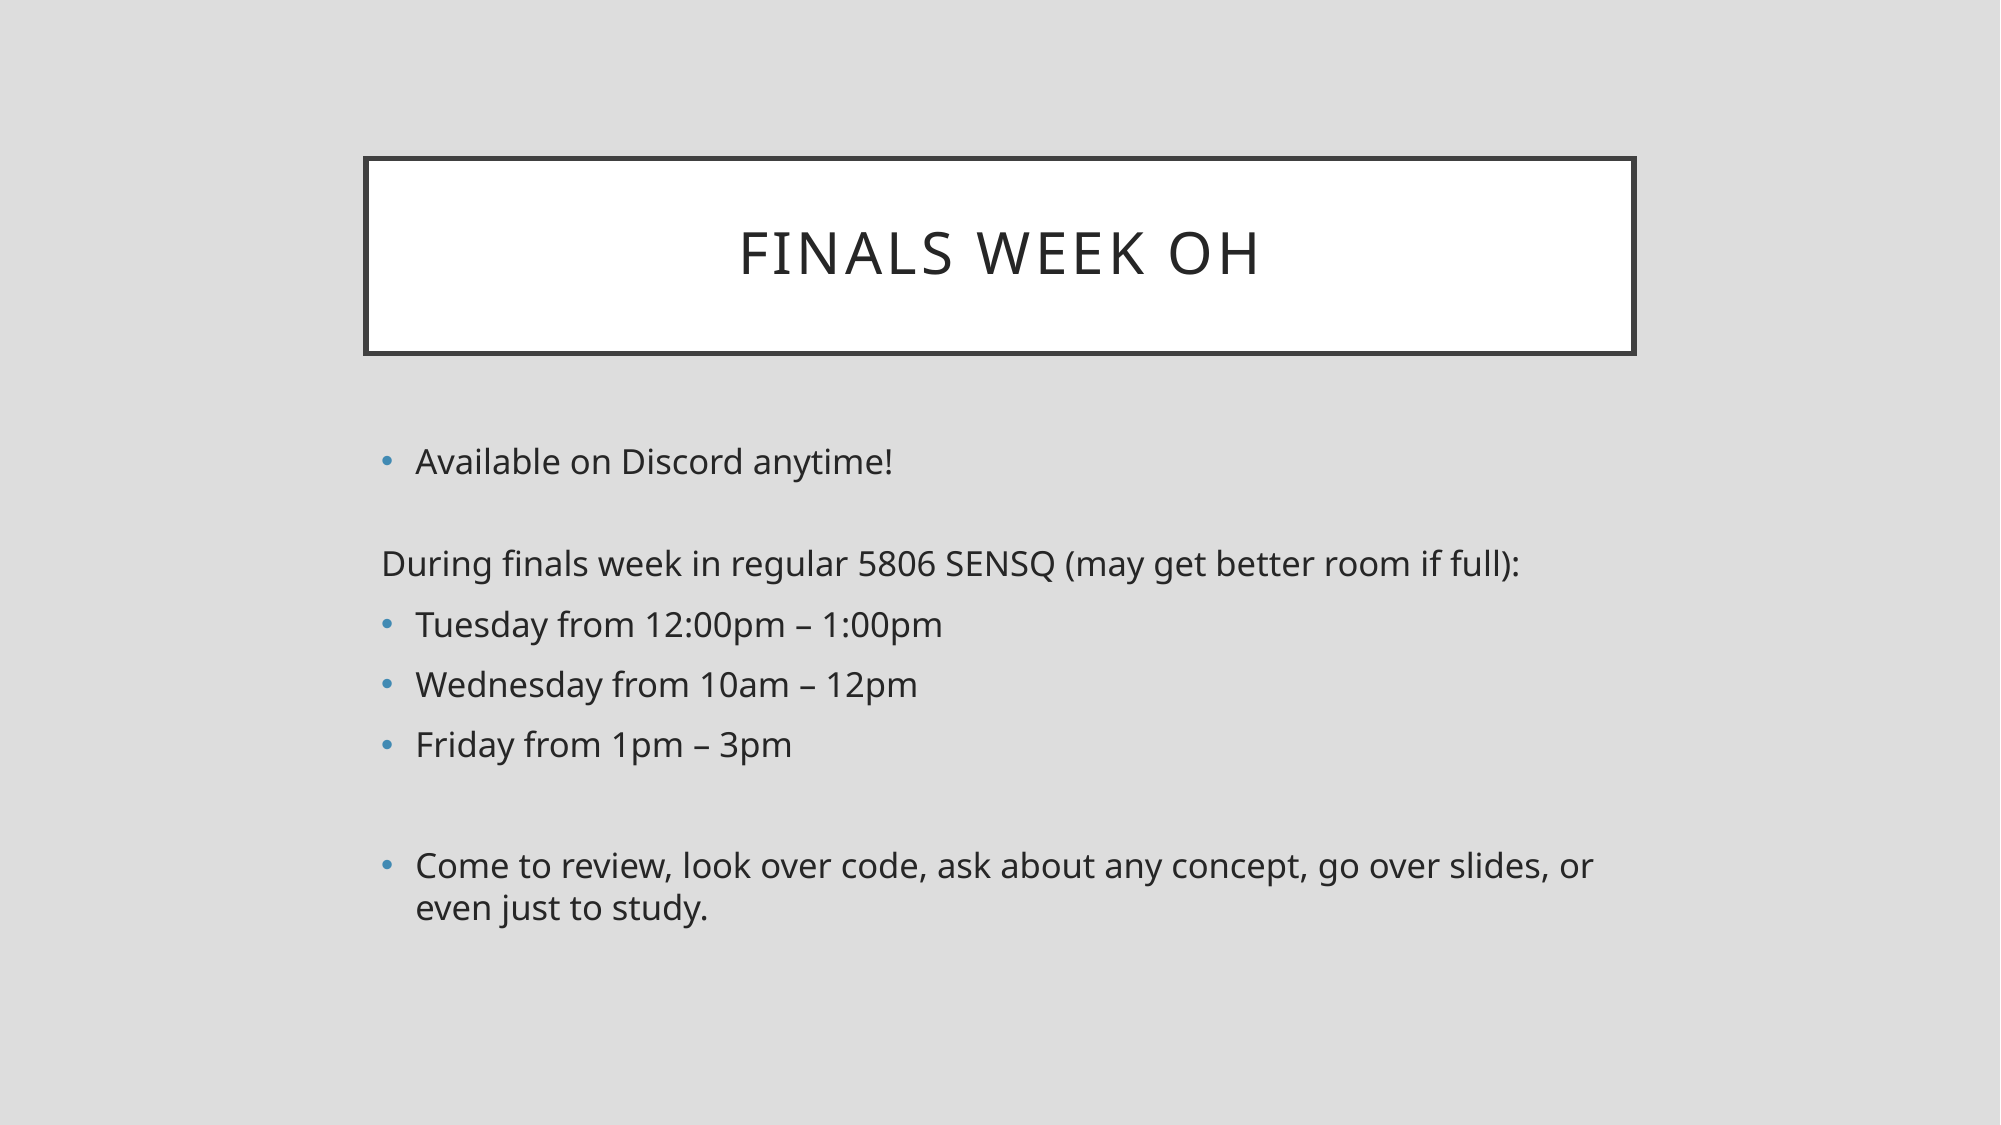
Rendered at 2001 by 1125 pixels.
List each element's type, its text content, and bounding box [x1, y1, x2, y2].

title Finals Week OH [363, 156, 1637, 356]
list Available on Discord anytime! During finals week in regular 5806 SENSQ (may get better room if full): Tuesday from 12:00pm – 1:00pm Wednesday from 10am – 12pm Friday from 1pm – 3pm Come to review, look over code, ask about any concept, go over slides, or even just to study. [366, 432, 1634, 942]
